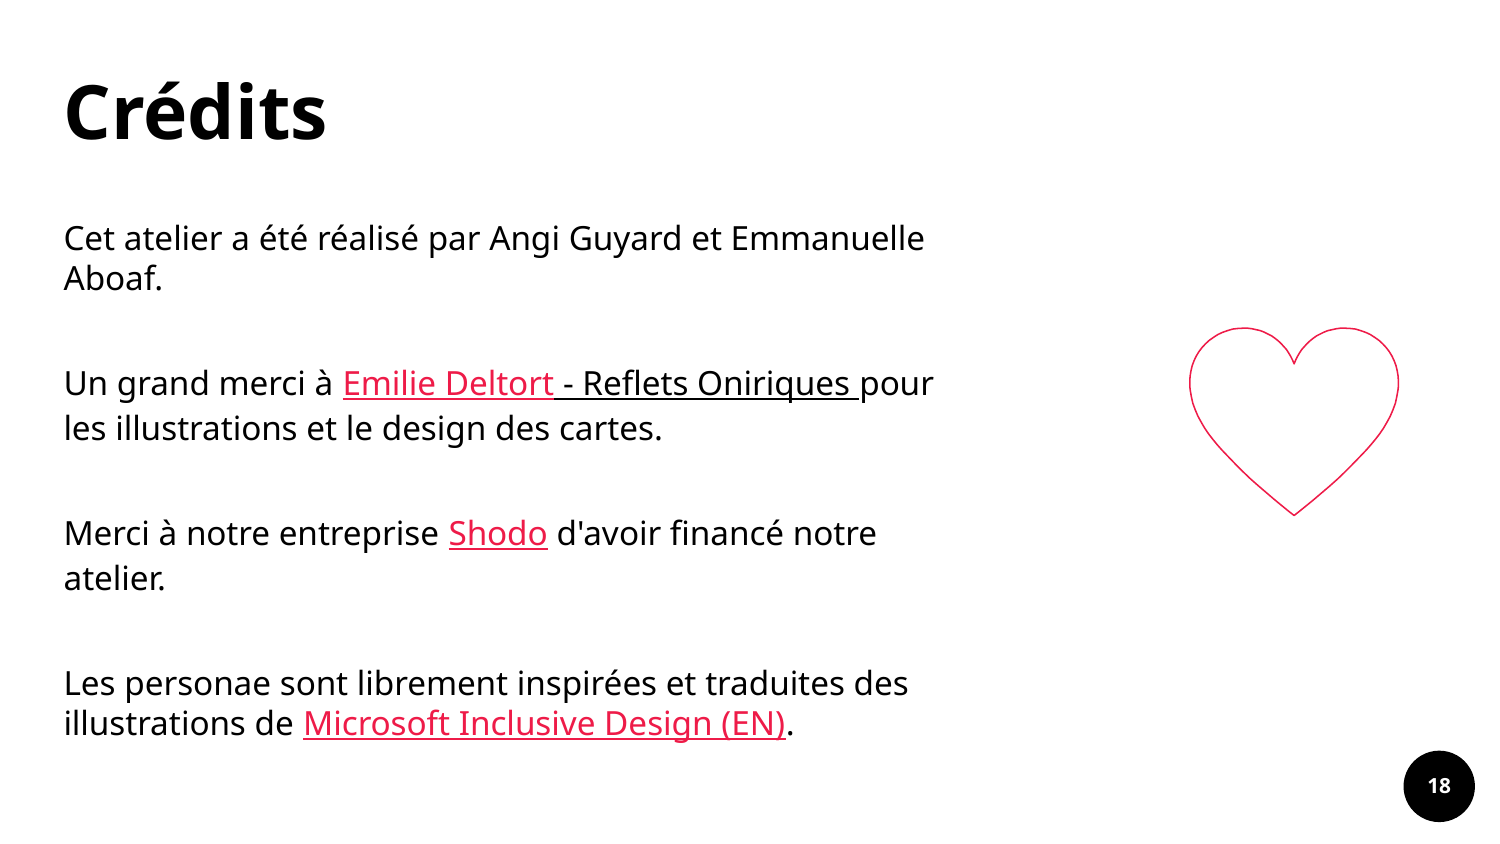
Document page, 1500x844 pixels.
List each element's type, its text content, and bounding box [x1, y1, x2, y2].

title Crédits [48, 57, 905, 170]
slide_number 18 [1403, 750, 1475, 823]
list Cet atelier a été réalisé par Angi Guyard et Emmanuelle Aboaf. Un grand merci à Emilie Deltort - Reflets Oniriques pour les illustrations et le design des cartes. Merci à notre entreprise Shodo d'avoir financé notre atelier. Les personae sont librement inspirées et traduites des illustrations de Microsoft Inclusive Design (EN). [48, 202, 964, 768]
